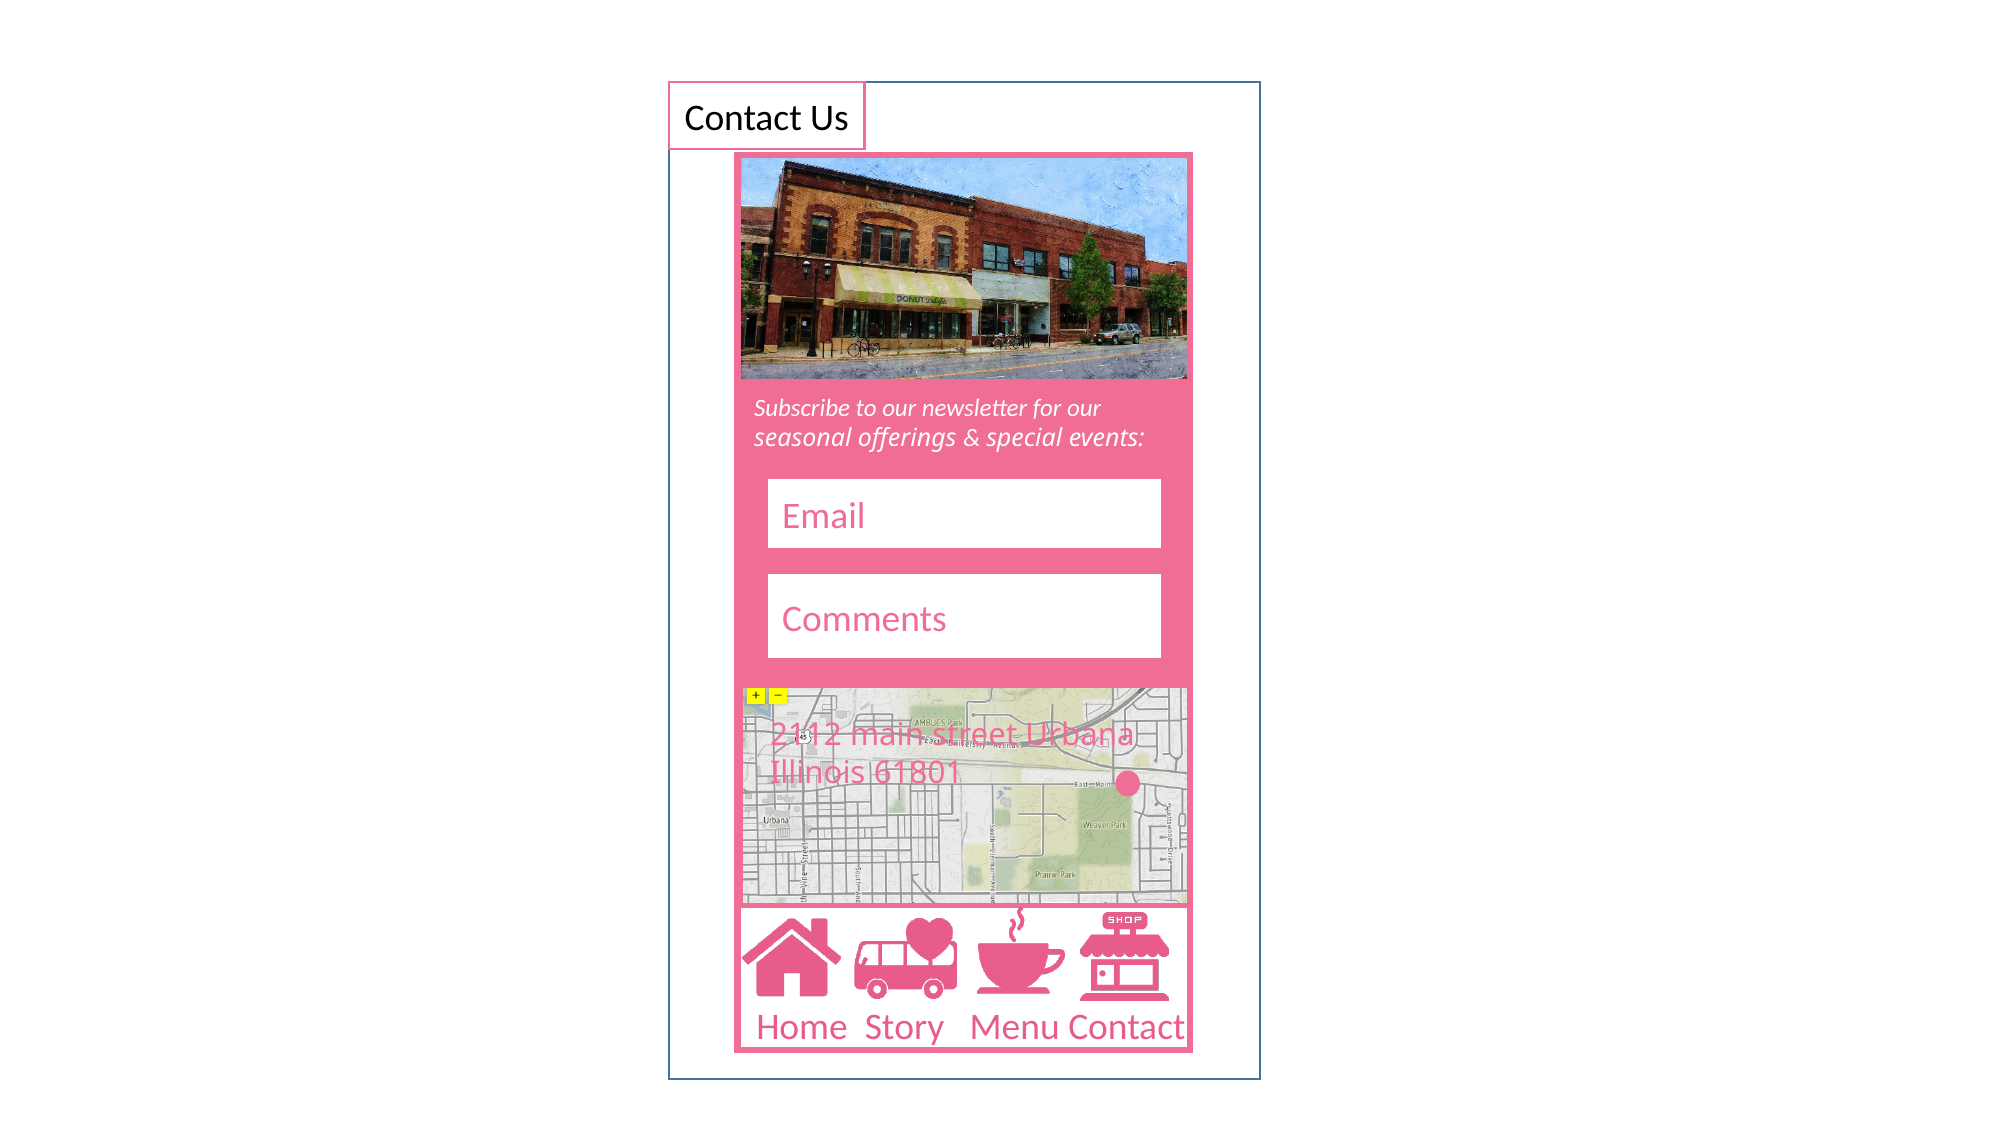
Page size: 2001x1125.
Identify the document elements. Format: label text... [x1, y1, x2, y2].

text_box Subscribe to our newsletter for our seasonal offerings & special events: [739, 384, 1208, 459]
text_box Contact Us [668, 81, 866, 150]
picture [742, 908, 841, 1006]
picture [1080, 912, 1169, 1001]
picture [742, 678, 1188, 904]
text_box Home Story Menu Contact [734, 994, 1209, 1055]
text_box [736, 684, 1191, 994]
text_box [668, 81, 1261, 1080]
picture [740, 158, 1189, 386]
text_box Comments [766, 572, 1163, 660]
picture [854, 918, 957, 1004]
text_box Email [766, 477, 1163, 550]
picture [976, 906, 1065, 994]
text_box [736, 154, 1191, 383]
